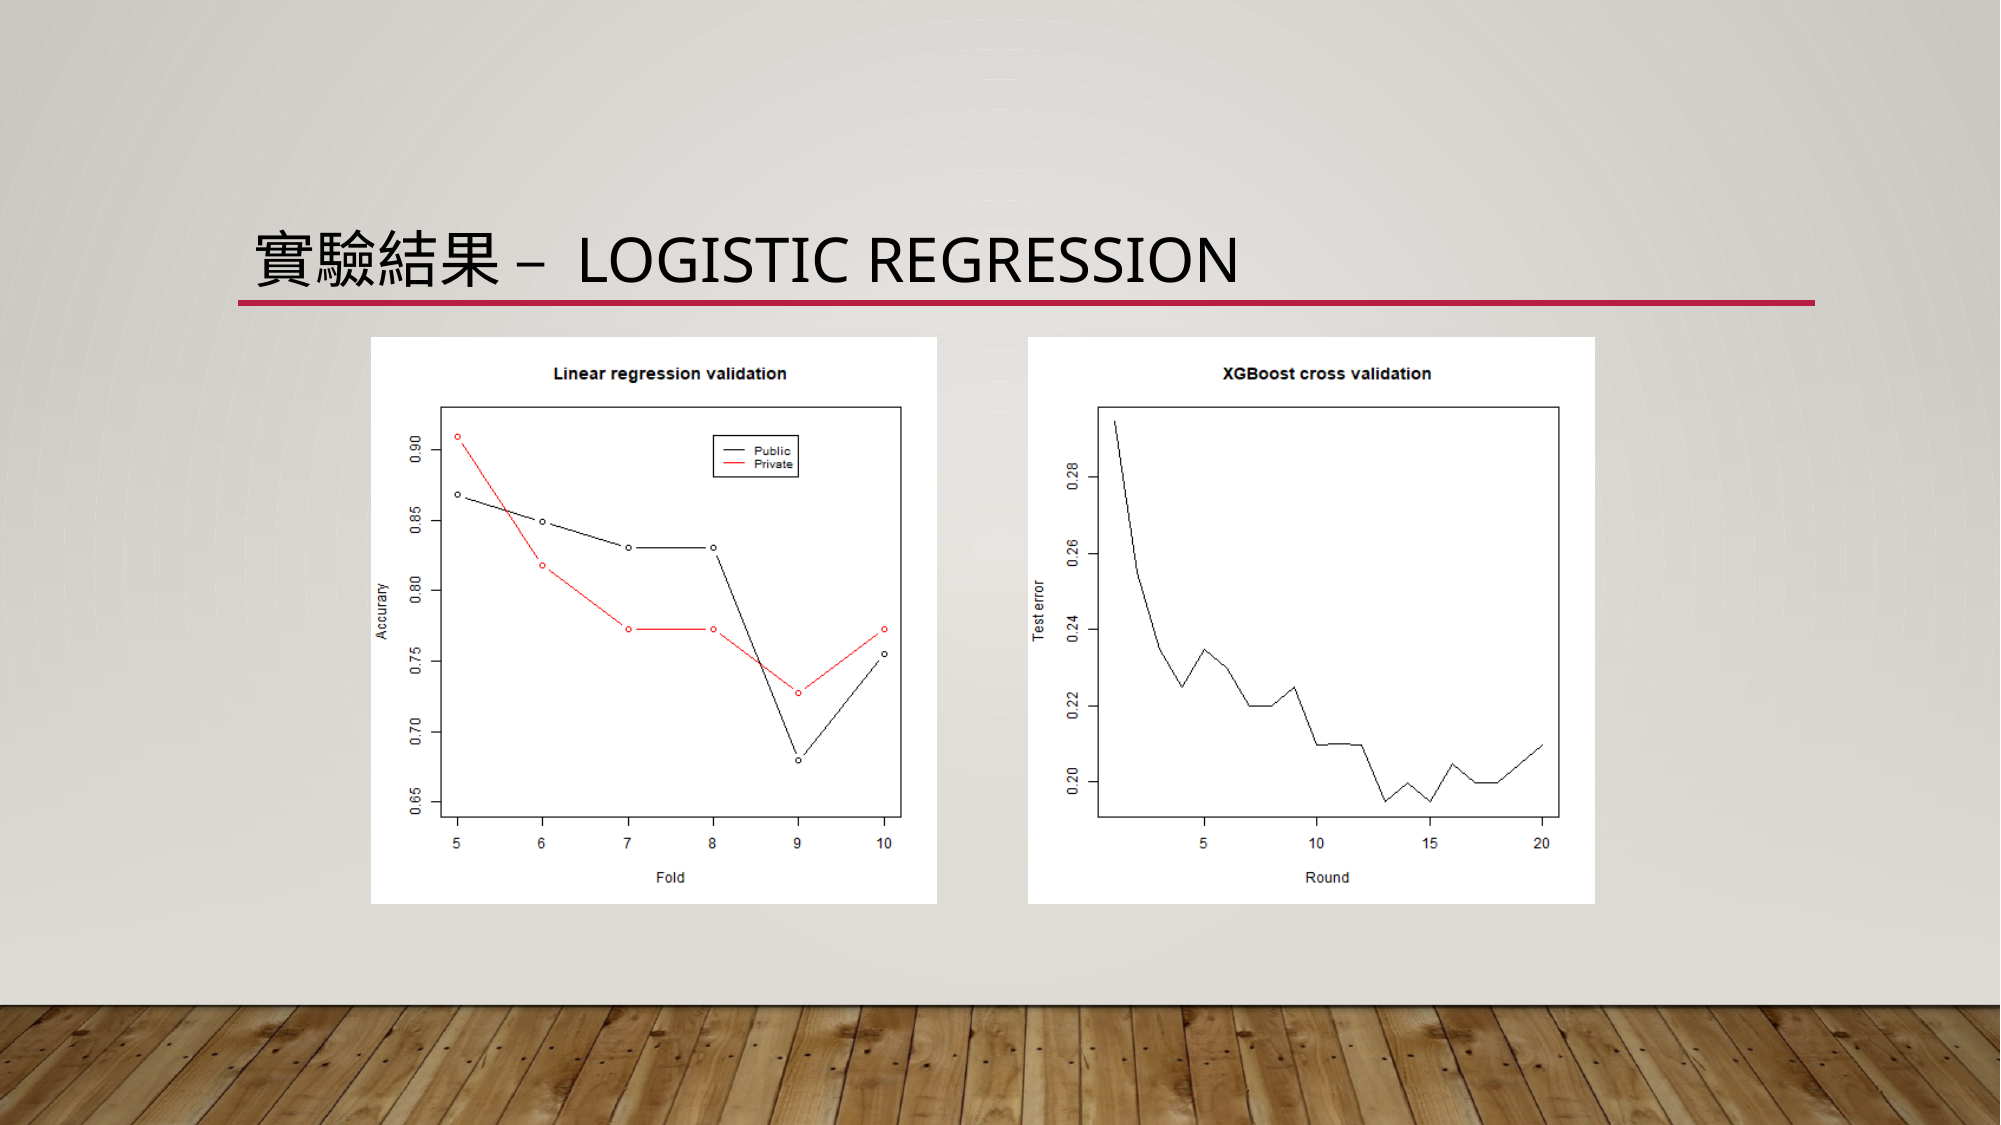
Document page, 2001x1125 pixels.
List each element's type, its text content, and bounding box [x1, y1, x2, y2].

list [370, 337, 938, 904]
picture [1028, 337, 1595, 904]
picture [0, 1005, 2000, 1125]
title 實驗結果 – logistic regression [238, 221, 1814, 305]
